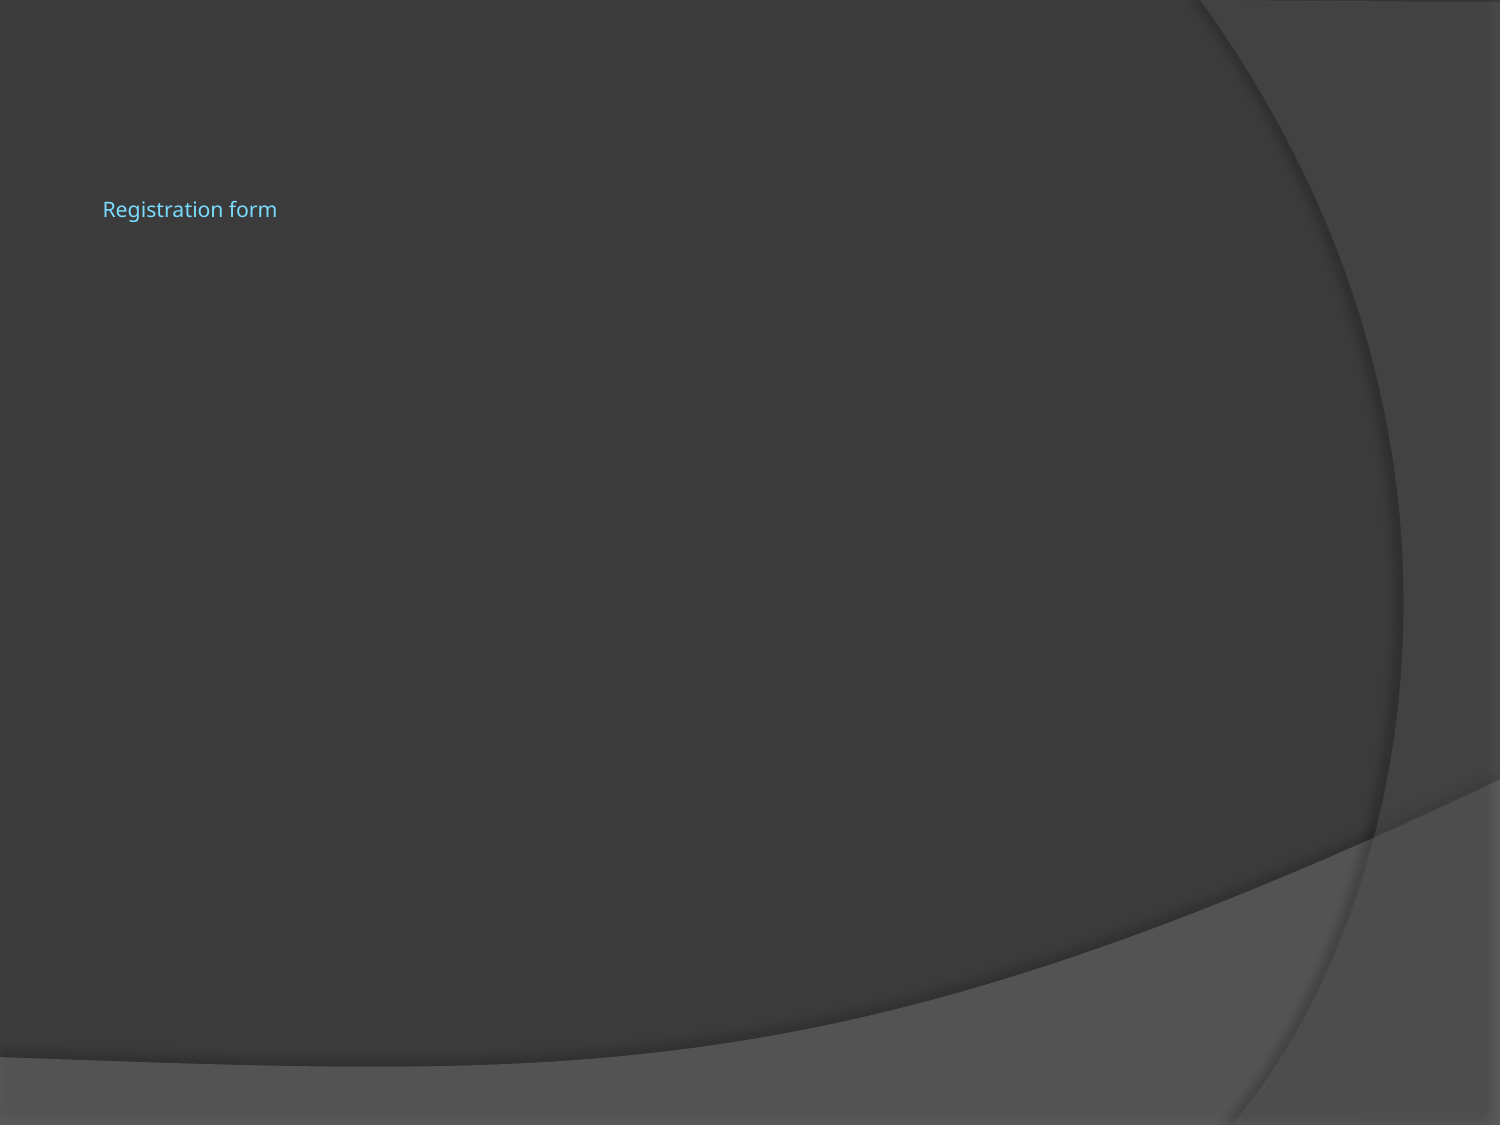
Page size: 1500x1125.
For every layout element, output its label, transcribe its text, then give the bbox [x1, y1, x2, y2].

title Registration form [75, 45, 1300, 233]
